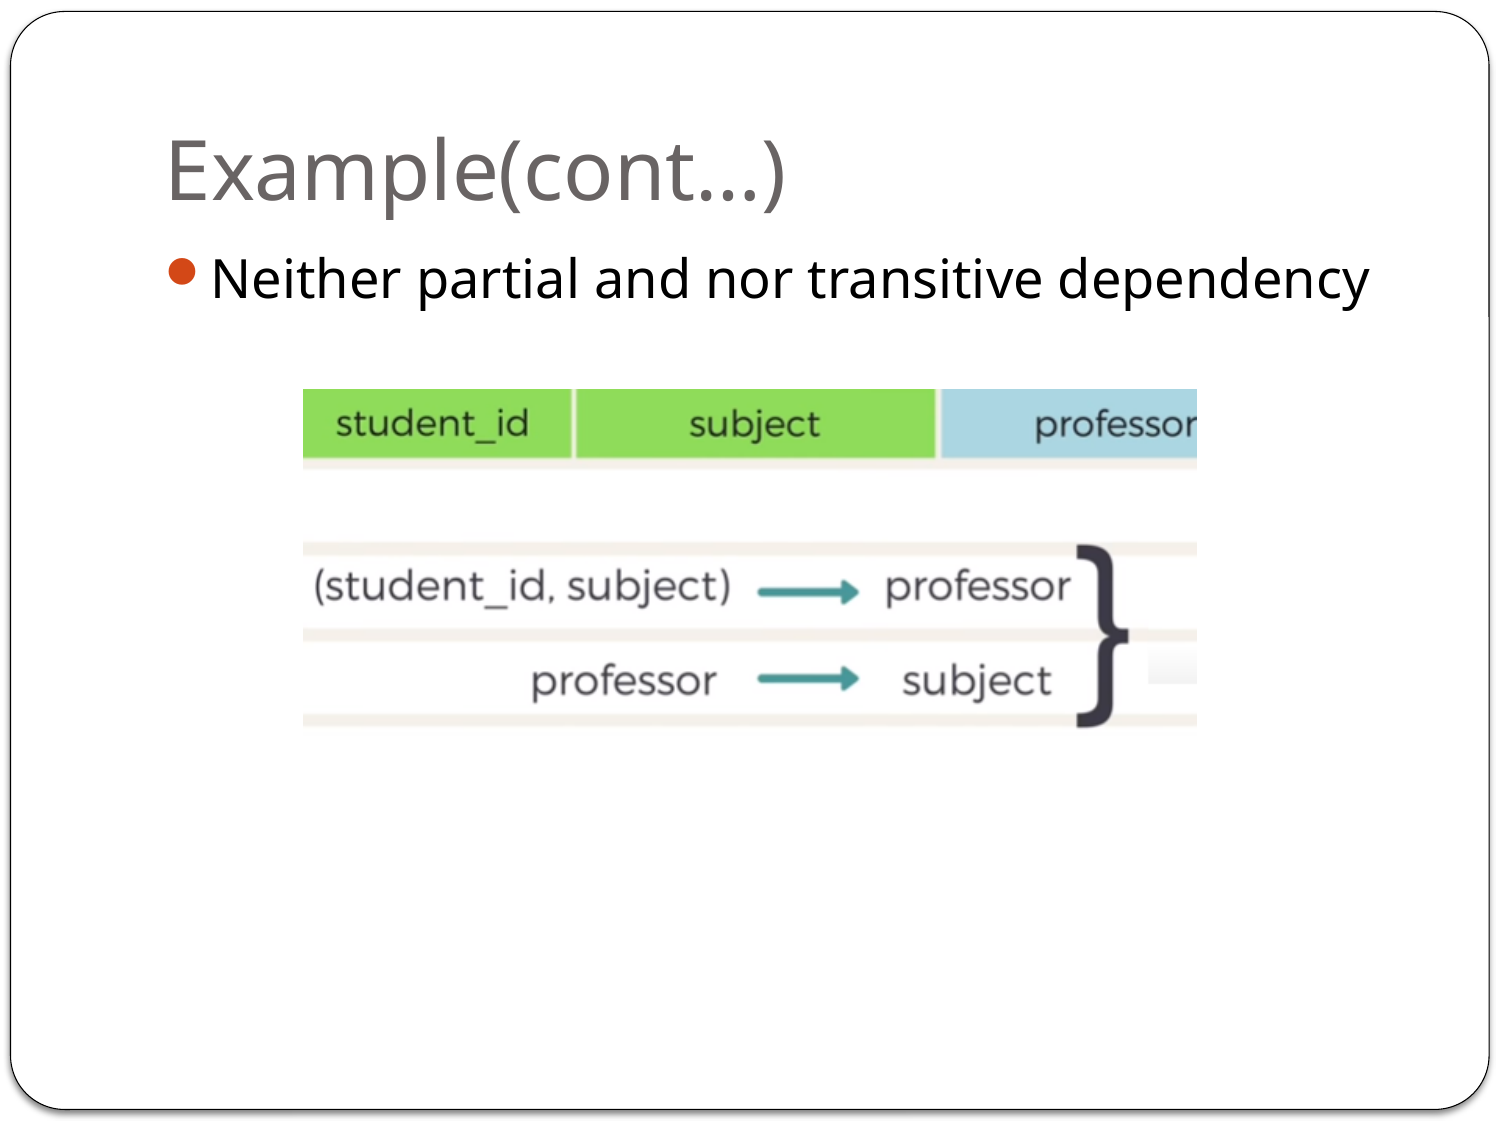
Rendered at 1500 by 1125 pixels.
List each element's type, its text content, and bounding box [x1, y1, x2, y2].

title Example(cont…) [150, 45, 1425, 233]
list Neither partial and nor transitive dependency [150, 237, 1425, 988]
picture [302, 389, 1198, 736]
